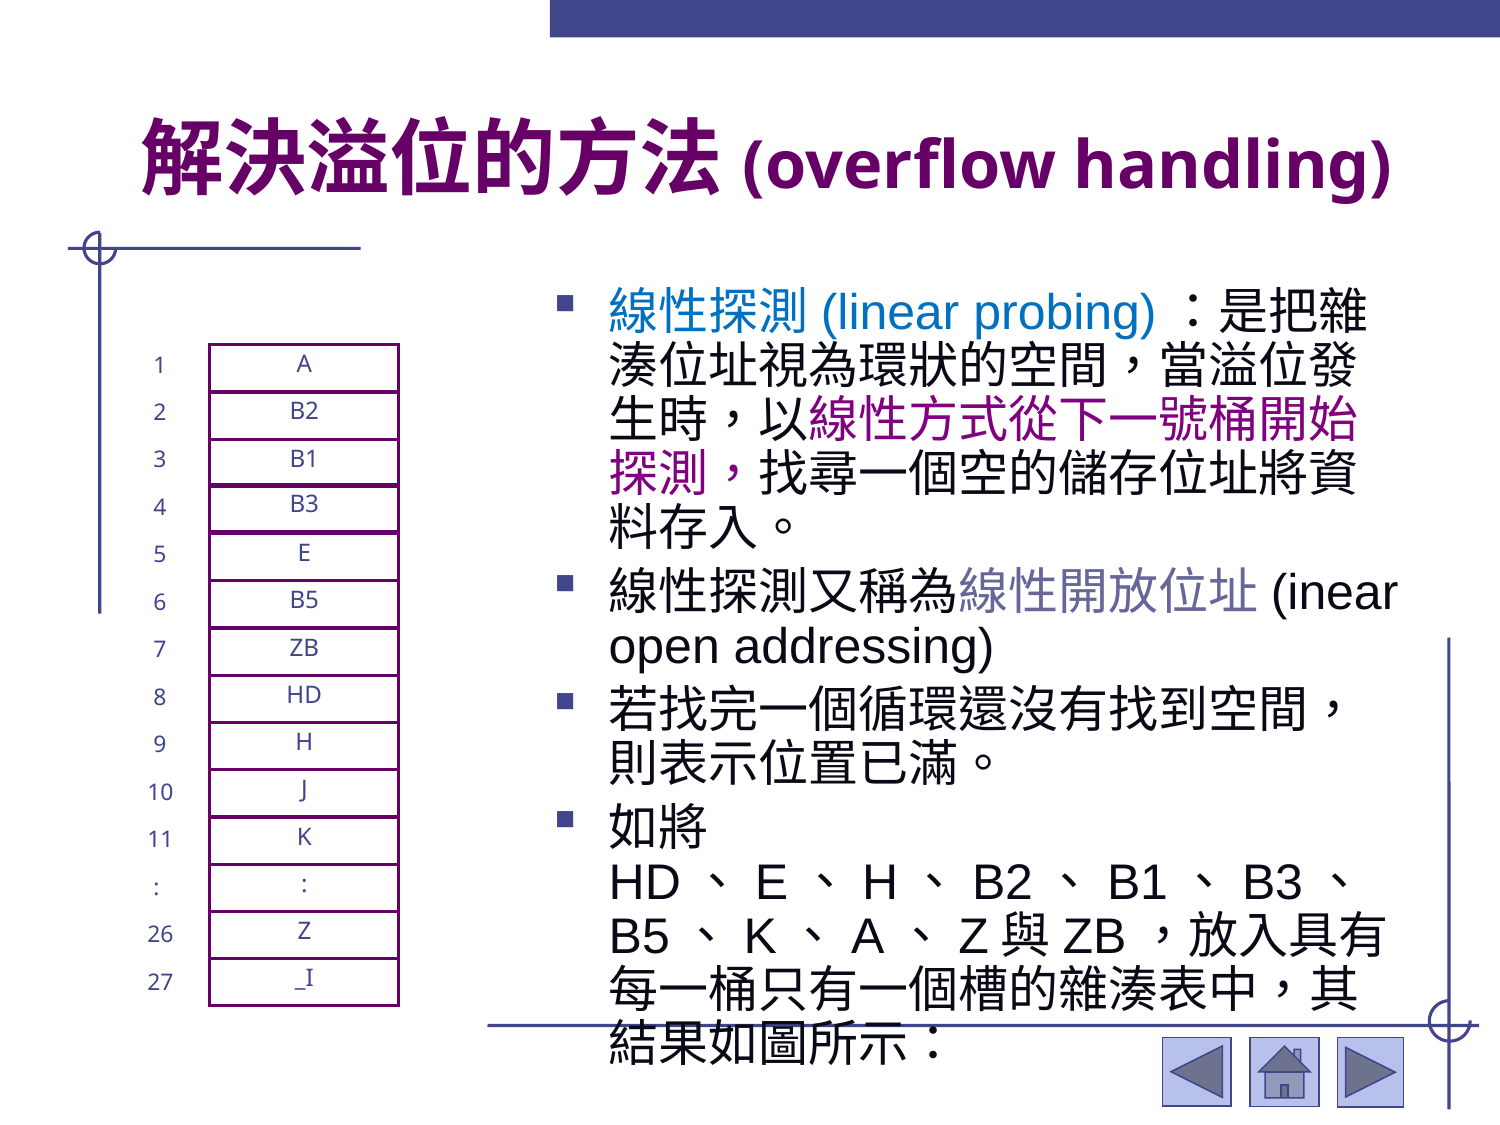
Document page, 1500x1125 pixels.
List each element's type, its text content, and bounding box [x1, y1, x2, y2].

title 解決溢位的方法(overflow handling) [125, 87, 1424, 213]
list 線性探測(linear probing)：是把雜湊位址視為環狀的空間，當溢位發生時，以線性方式從下一號桶開始探測，找尋一個空的儲存位址將資料存入。 線性探測又稱為線性開放位址(inear open addressing) 若找完一個循環還沒有找到空間，則表示位置已滿。 如將HD、E、H、B2、B1、B3、B5、K、A、Z與ZB，放入具有每一桶只有一個槽的雜湊表中，其結果如圖所示： [537, 278, 1424, 1012]
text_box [123, 337, 399, 1017]
